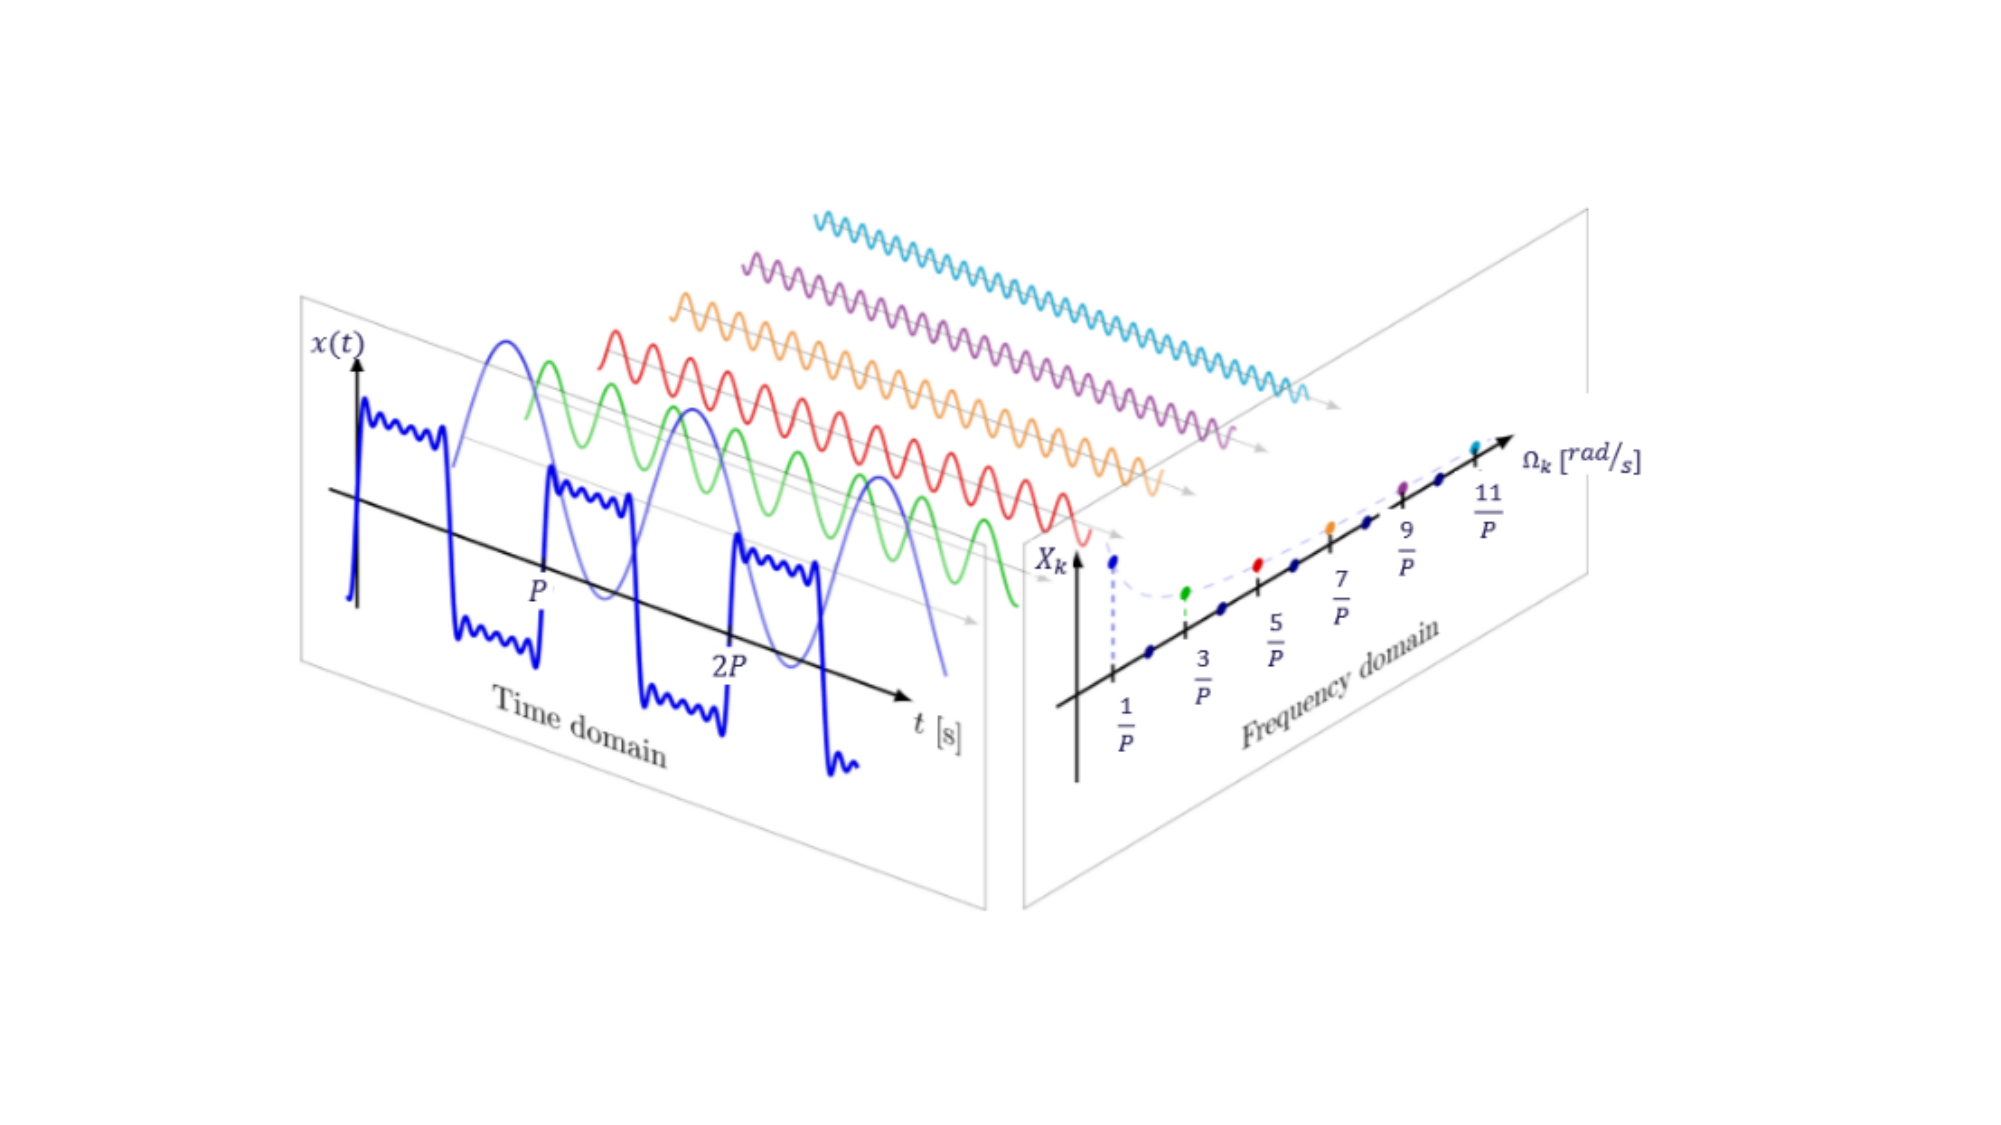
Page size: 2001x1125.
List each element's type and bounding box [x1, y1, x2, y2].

picture [216, 144, 1785, 943]
